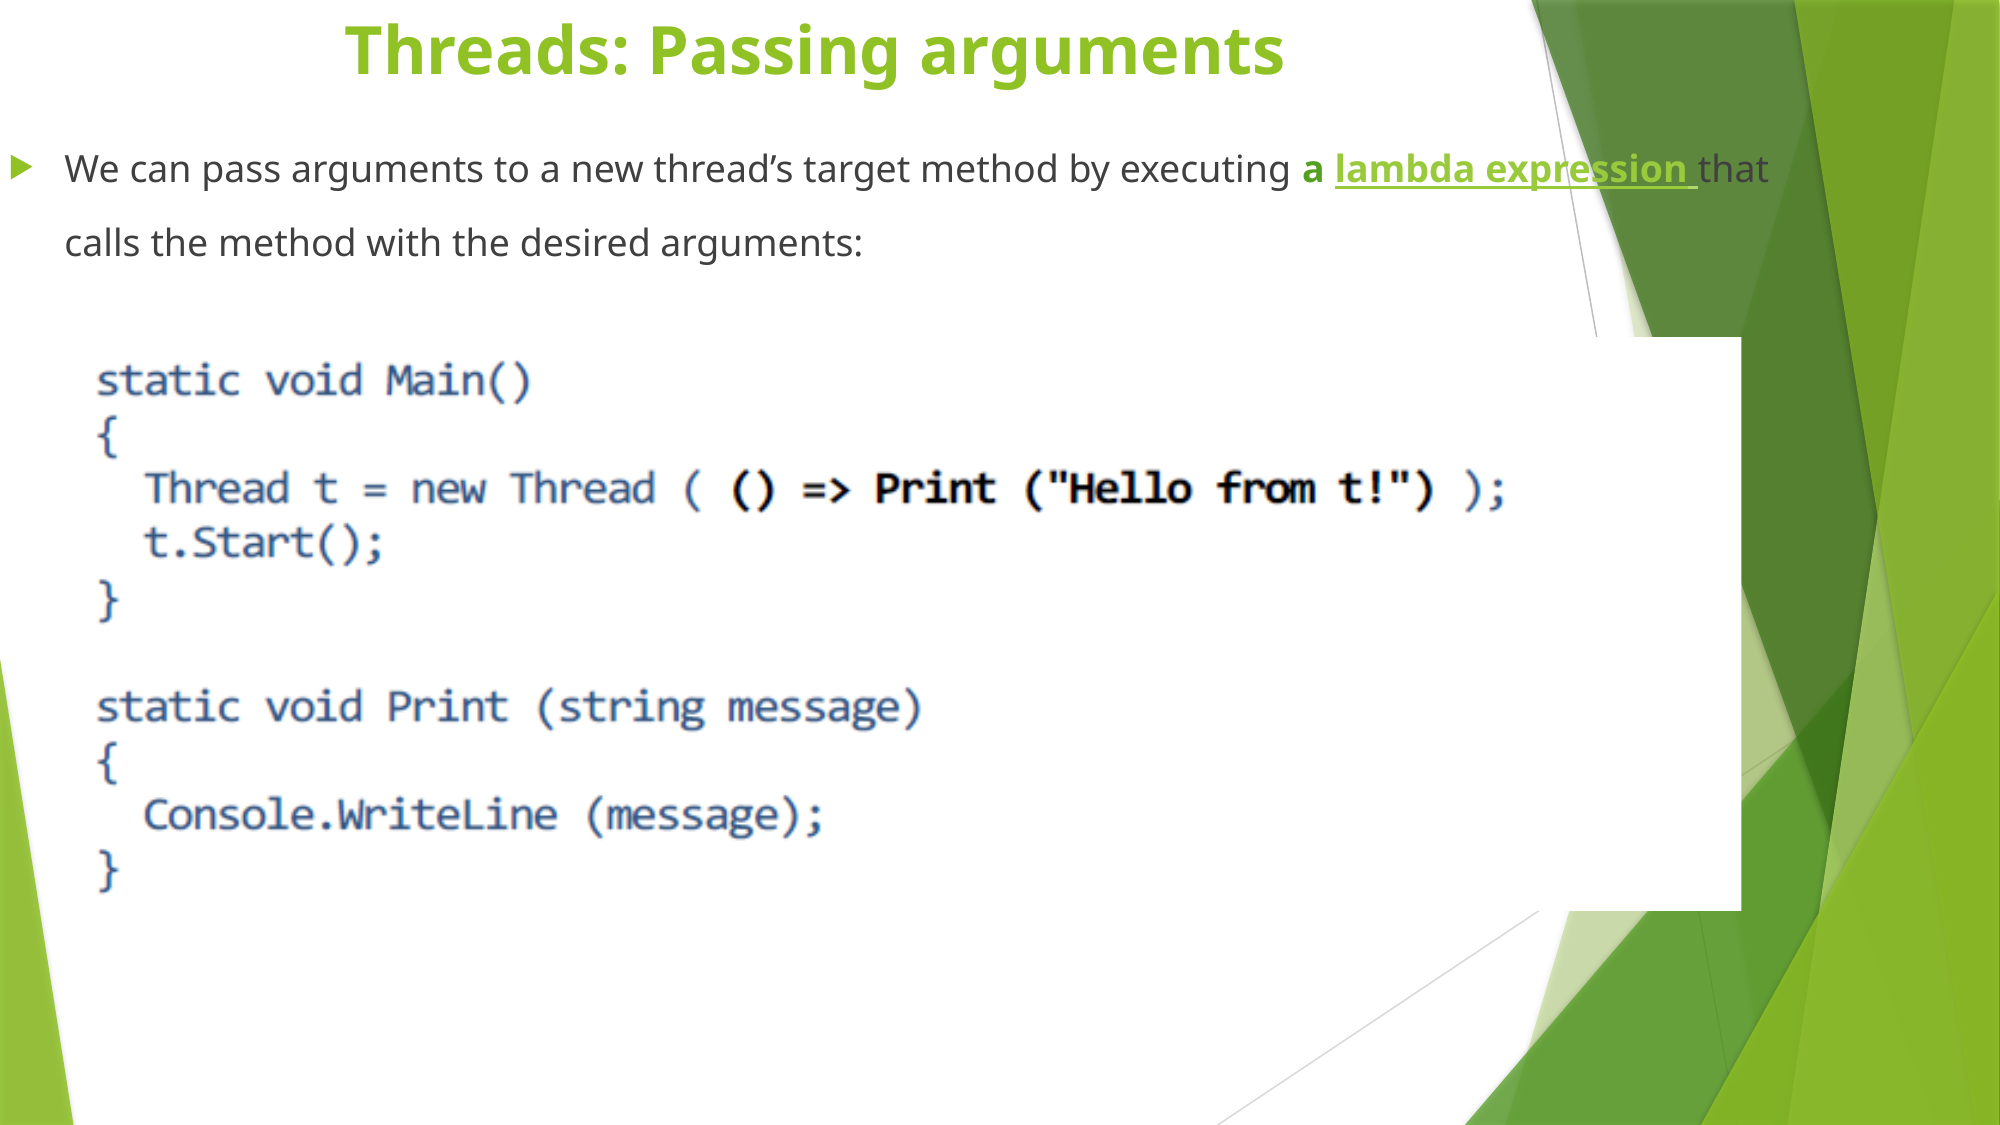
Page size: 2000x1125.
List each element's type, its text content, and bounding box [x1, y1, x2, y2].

list We can pass arguments to a new thread’s target method by executing a lambda expression that calls the method with the desired arguments: [0, 112, 1819, 788]
title Threads: Passing arguments [65, 0, 1566, 112]
picture [69, 336, 1742, 912]
